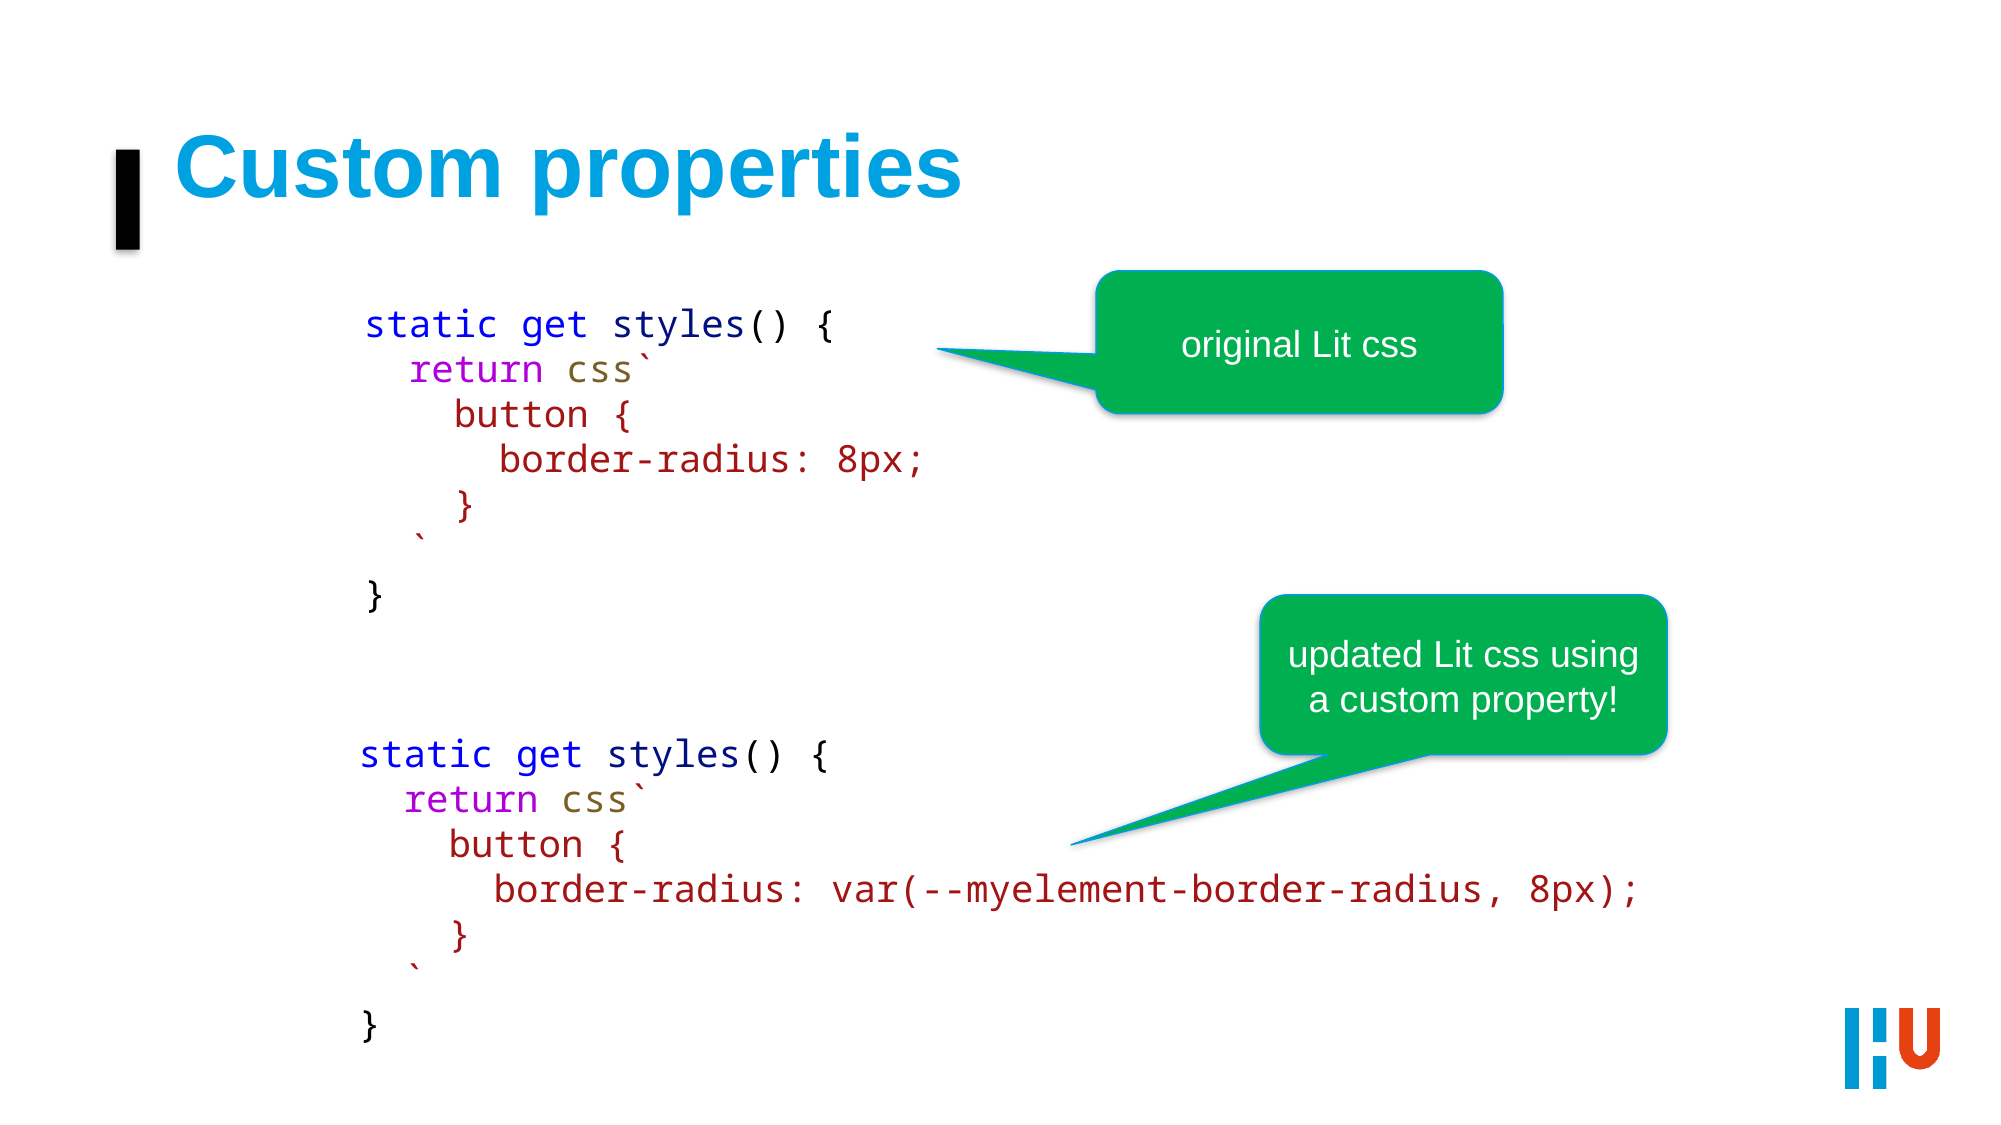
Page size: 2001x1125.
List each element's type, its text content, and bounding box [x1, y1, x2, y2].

text_box updated Lit css using a custom property! [1070, 594, 1668, 846]
title Custom properties [159, 53, 1788, 271]
text_box static get styles() { return css` button { border-radius: 8px; } ` } [349, 292, 942, 623]
text_box original Lit css [936, 270, 1504, 415]
text_box static get styles() { return css` button { border-radius: var(--myelement-border-radius, 8px); } ` } [343, 722, 1657, 1053]
picture [1860, 1008, 1940, 1089]
